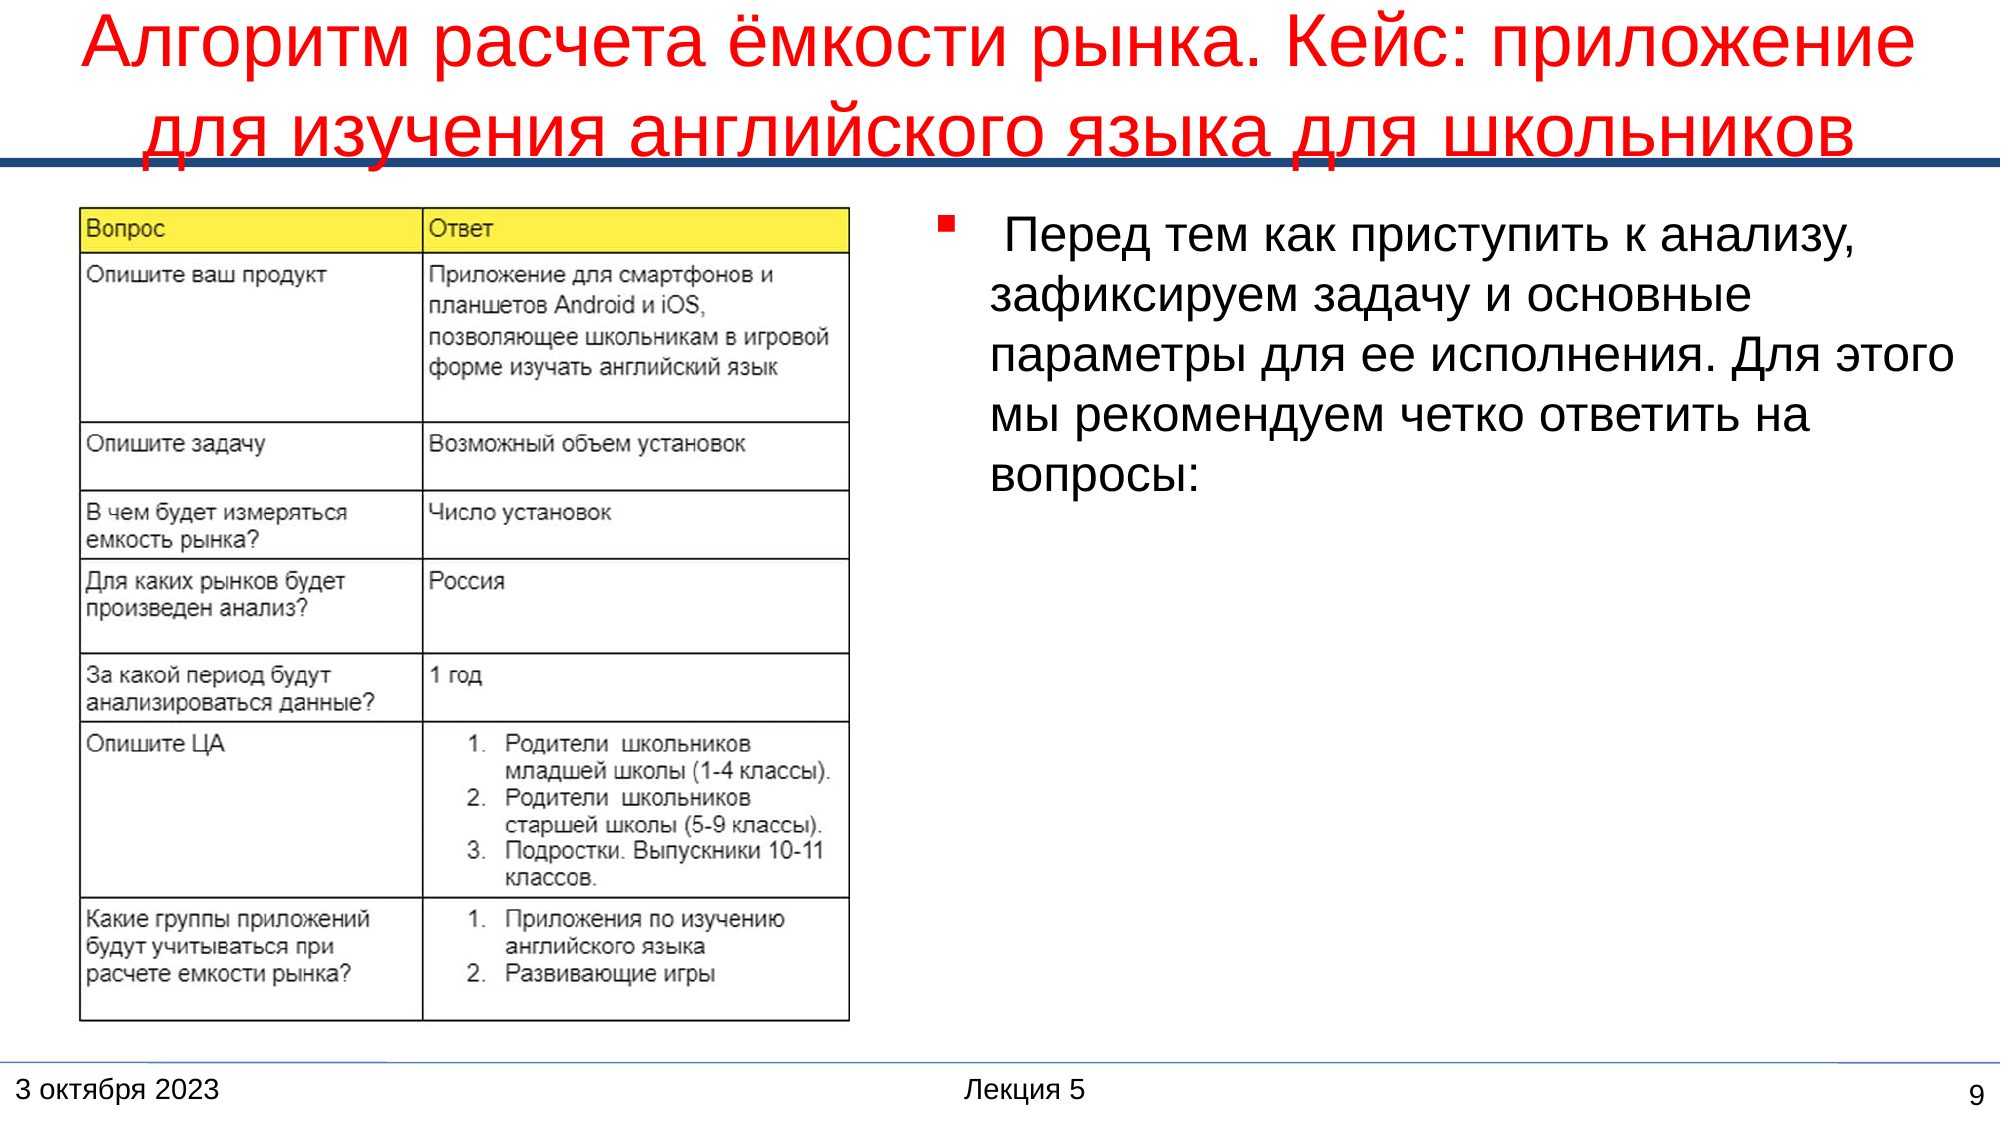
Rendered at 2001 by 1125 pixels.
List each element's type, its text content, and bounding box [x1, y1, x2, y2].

picture [74, 199, 851, 1028]
slide_number 9 [1616, 1062, 2000, 1125]
list Перед тем как приступить к анализу, зафиксируем задачу и основные параметры для ее исполнения. Для этого мы рекомендуем четко ответить на вопросы: [918, 193, 2000, 1062]
slide_number 3 октября 2023 [0, 1062, 433, 1125]
footer Лекция 5 [433, 1062, 1616, 1125]
title Алгоритм расчета ёмкости рынка. Кейс: приложение для изучения английского языка для школьников [0, 0, 2000, 163]
